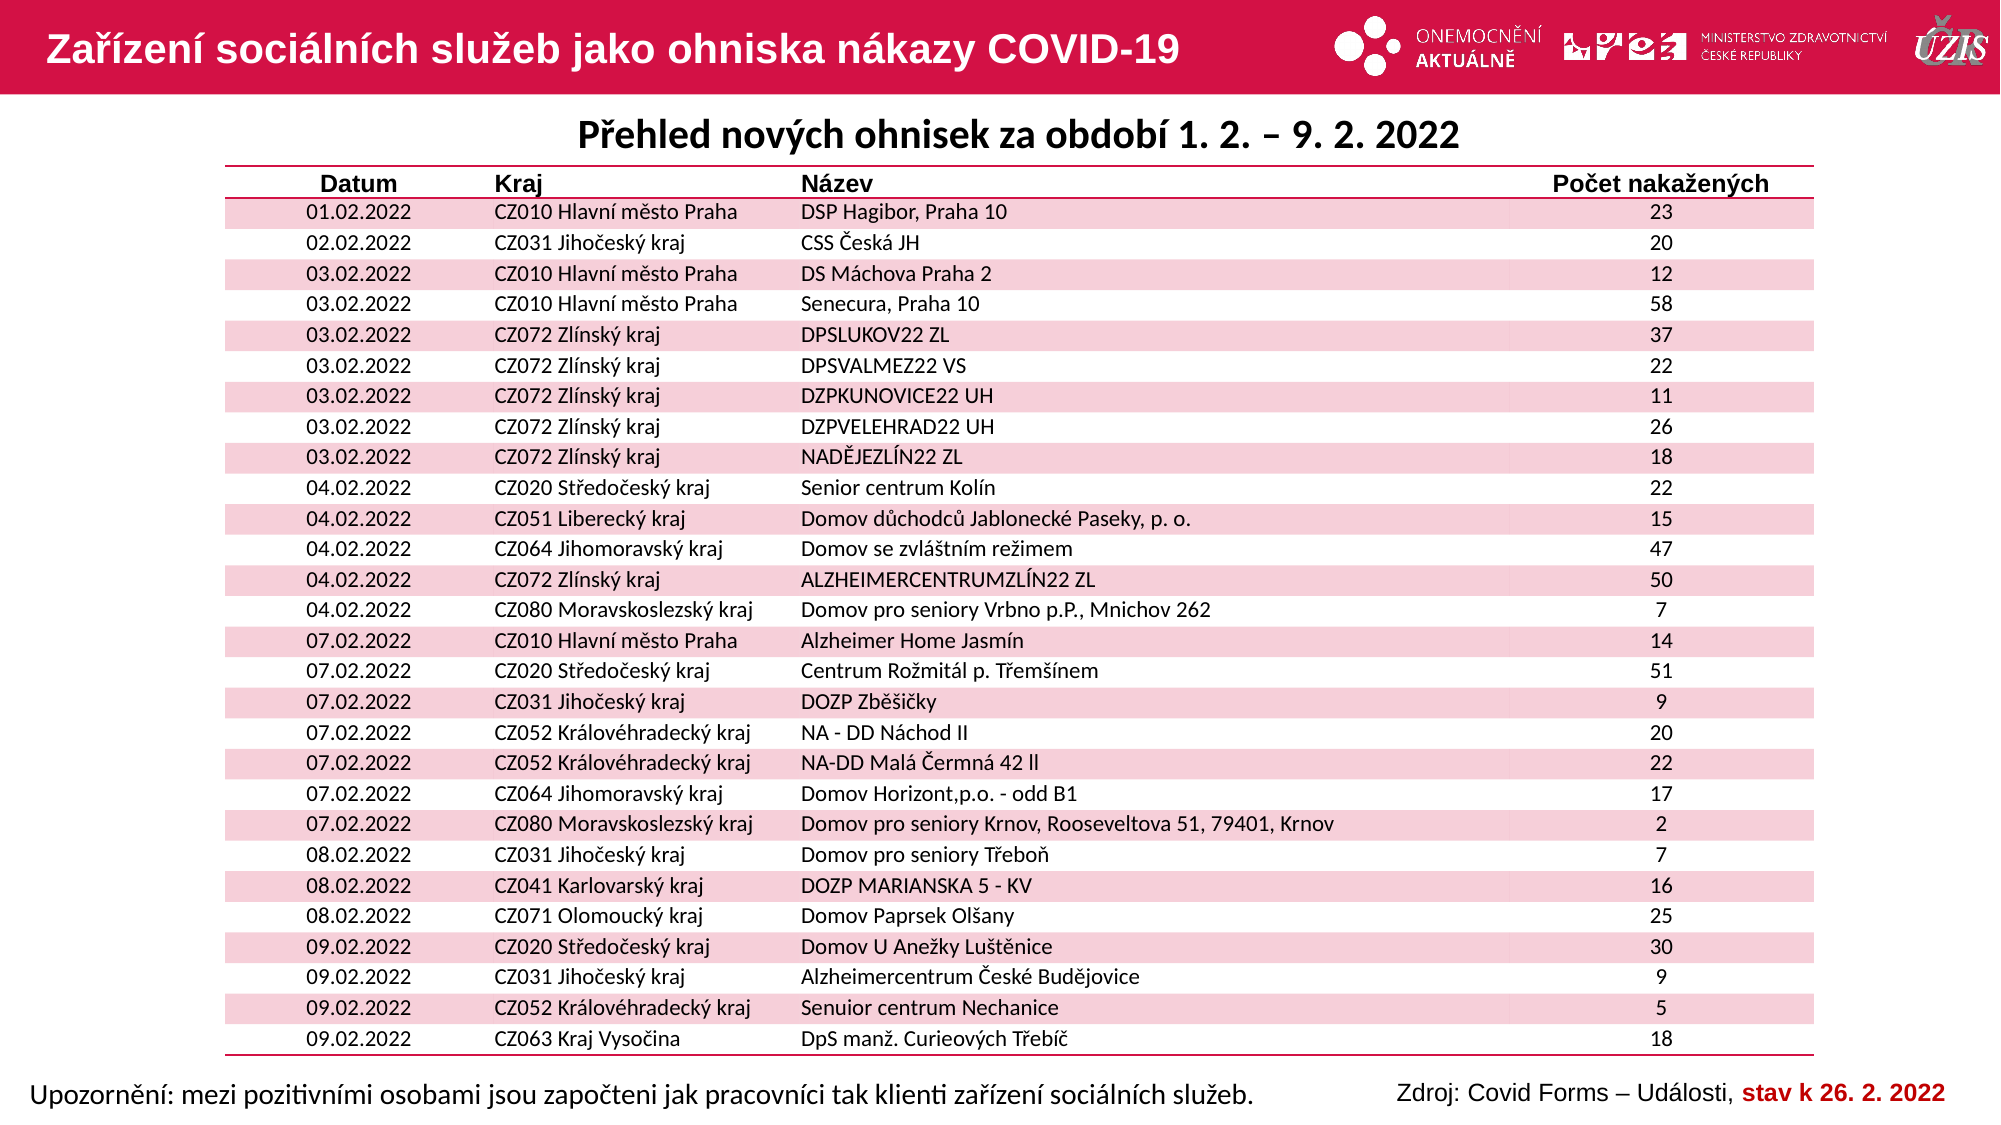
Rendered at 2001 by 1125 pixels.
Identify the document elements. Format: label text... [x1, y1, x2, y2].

table_cell 01.02.2022 [225, 199, 493, 229]
table_cell 04.02.2022 [225, 565, 493, 596]
table_cell 03.02.2022 [225, 321, 493, 351]
picture [1563, 31, 1888, 60]
table_cell CZ071 Olomoucký kraj [493, 902, 799, 932]
table_cell 08.02.2022 [225, 841, 493, 871]
table_cell CZ072 Zlínský kraj [493, 565, 799, 596]
table_cell CZ031 Jihočeský kraj [493, 841, 799, 871]
table_cell CZ064 Jihomoravský kraj [493, 779, 799, 810]
table_cell NADĚJEZLÍN22 ZL [799, 443, 1509, 474]
table_cell DZPKUNOVICE22 UH [799, 382, 1509, 412]
table_cell Domov pro seniory Vrbno p.P., Mnichov 262 [799, 596, 1509, 627]
table_cell CZ072 Zlínský kraj [493, 351, 799, 382]
table_cell CZ020 Středočeský kraj [493, 932, 799, 963]
table_cell 30 [1509, 932, 1814, 963]
table_cell CZ072 Zlínský kraj [493, 321, 799, 351]
table_cell DPSVALMEZ22 VS [799, 351, 1509, 382]
table_cell 17 [1509, 779, 1814, 810]
table_cell 2 [1509, 810, 1814, 841]
table_cell 7 [1509, 841, 1814, 871]
table_cell CZ072 Zlínský kraj [493, 443, 799, 474]
table_cell 09.02.2022 [225, 994, 493, 1024]
table_cell CZ020 Středočeský kraj [493, 474, 799, 504]
table_cell CZ010 Hlavní město Praha [493, 199, 799, 229]
table_header Název [799, 167, 1509, 197]
table_cell 9 [1509, 963, 1814, 994]
table_cell CZ041 Karlovarský kraj [493, 871, 799, 902]
table_cell 08.02.2022 [225, 871, 493, 902]
table_cell CSS Česká JH [799, 229, 1509, 259]
table_header Počet nakažených [1509, 167, 1814, 197]
table_cell 16 [1509, 871, 1814, 902]
picture [1915, 15, 1989, 66]
table_cell DSP Hagibor, Praha 10 [799, 199, 1509, 229]
table_cell 51 [1509, 657, 1814, 688]
table_cell CZ031 Jihočeský kraj [493, 688, 799, 718]
table_cell 18 [1509, 1024, 1814, 1054]
table_cell CZ010 Hlavní město Praha [493, 627, 799, 657]
table_cell Domov pro seniory Třeboň [799, 841, 1509, 871]
table_cell CZ080 Moravskoslezský kraj [493, 596, 799, 627]
table_cell 09.02.2022 [225, 963, 493, 994]
table_cell CZ072 Zlínský kraj [493, 412, 799, 443]
table_cell 37 [1509, 321, 1814, 351]
table_cell 5 [1509, 994, 1814, 1024]
table_cell CZ080 Moravskoslezský kraj [493, 810, 799, 841]
table_cell 14 [1509, 627, 1814, 657]
table_cell CZ031 Jihočeský kraj [493, 963, 799, 994]
table_cell Domov pro seniory Krnov, Rooseveltova 51, 79401, Krnov [799, 810, 1509, 841]
table_cell 08.02.2022 [225, 902, 493, 932]
table_cell Domov důchodců Jablonecké Paseky, p. o. [799, 504, 1509, 535]
table_cell Senior centrum Kolín [799, 474, 1509, 504]
table_cell 03.02.2022 [225, 290, 493, 321]
table_cell DpS manž. Curieových Třebíč [799, 1024, 1509, 1054]
table_cell Senuior centrum Nechanice [799, 994, 1509, 1024]
table_cell Domov Paprsek Olšany [799, 902, 1509, 932]
table_header Kraj [493, 167, 799, 197]
table_cell 50 [1509, 565, 1814, 596]
table_cell 18 [1509, 443, 1814, 474]
table_cell DOZP MARIANSKA 5 - KV [799, 871, 1509, 902]
table_cell Alzheimercentrum České Budějovice [799, 963, 1509, 994]
table_cell CZ010 Hlavní město Praha [493, 290, 799, 321]
table_cell 7 [1509, 596, 1814, 627]
table_cell CZ052 Královéhradecký kraj [493, 994, 799, 1024]
table_cell DPSLUKOV22 ZL [799, 321, 1509, 351]
table_cell 22 [1509, 749, 1814, 779]
table_cell Domov U Anežky Luštěnice [799, 932, 1509, 963]
table_cell 04.02.2022 [225, 504, 493, 535]
table_cell Domov Horizont,p.o. - odd B1 [799, 779, 1509, 810]
table_cell Domov se zvláštním režimem [799, 535, 1509, 565]
table_cell 03.02.2022 [225, 443, 493, 474]
table_cell NA - DD Náchod II [799, 718, 1509, 749]
table_cell 07.02.2022 [225, 688, 493, 718]
table_cell 09.02.2022 [225, 1024, 493, 1054]
table_cell 22 [1509, 474, 1814, 504]
table_cell 02.02.2022 [225, 229, 493, 259]
table_cell 20 [1509, 718, 1814, 749]
table_cell 11 [1509, 382, 1814, 412]
table_cell 09.02.2022 [225, 932, 493, 963]
table_header Datum [225, 167, 493, 197]
table_cell Centrum Rožmitál p. Třemšínem [799, 657, 1509, 688]
table_cell Senecura, Praha 10 [799, 290, 1509, 321]
table_cell CZ063 Kraj Vysočina [493, 1024, 799, 1054]
table_cell 22 [1509, 351, 1814, 382]
table_cell 07.02.2022 [225, 810, 493, 841]
text_box Upozornění: mezi pozitivními osobami jsou započteni jak pracovníci tak klienti zařízení sociálních služeb. [14, 1068, 1294, 1118]
table_cell NA-DD Malá Čermná 42 ll [799, 749, 1509, 779]
table_cell DOZP Zběšičky [799, 688, 1509, 718]
table_cell 04.02.2022 [225, 535, 493, 565]
table_cell 03.02.2022 [225, 259, 493, 290]
table_cell 9 [1509, 688, 1814, 718]
table_cell 07.02.2022 [225, 718, 493, 749]
title Zařízení sociálních služeb jako ohniska nákazy COVID-19 [31, 2, 1251, 98]
text_box Zdroj: Covid Forms – Události, stav k 26. 2. 2022 [1358, 1068, 1984, 1114]
table_cell CZ010 Hlavní město Praha [493, 259, 799, 290]
table_cell 07.02.2022 [225, 627, 493, 657]
picture [1334, 16, 1542, 76]
table_cell 20 [1509, 229, 1814, 259]
table_cell CZ072 Zlínský kraj [493, 382, 799, 412]
table_cell 04.02.2022 [225, 596, 493, 627]
table_cell DZPVELEHRAD22 UH [799, 412, 1509, 443]
table_cell CZ052 Královéhradecký kraj [493, 718, 799, 749]
table_cell 47 [1509, 535, 1814, 565]
table_cell 07.02.2022 [225, 779, 493, 810]
table_cell Alzheimer Home Jasmín [799, 627, 1509, 657]
table_cell 04.02.2022 [225, 474, 493, 504]
table_cell 03.02.2022 [225, 412, 493, 443]
table_cell 07.02.2022 [225, 657, 493, 688]
table_cell ALZHEIMERCENTRUMZLÍN22 ZL [799, 565, 1509, 596]
text_box Přehled nových ohnisek za období 1. 2. – 9. 2. 2022 [79, 99, 1960, 165]
table_cell CZ052 Královéhradecký kraj [493, 749, 799, 779]
table_cell CZ020 Středočeský kraj [493, 657, 799, 688]
table_cell 23 [1509, 199, 1814, 229]
table_cell CZ051 Liberecký kraj [493, 504, 799, 535]
table_cell 15 [1509, 504, 1814, 535]
table_cell 12 [1509, 259, 1814, 290]
table_cell 26 [1509, 412, 1814, 443]
table_cell 58 [1509, 290, 1814, 321]
table_cell 03.02.2022 [225, 351, 493, 382]
table_cell DS Máchova Praha 2 [799, 259, 1509, 290]
table_cell 07.02.2022 [225, 749, 493, 779]
table_cell CZ031 Jihočeský kraj [493, 229, 799, 259]
table_cell 25 [1509, 902, 1814, 932]
table_cell 03.02.2022 [225, 382, 493, 412]
table_cell CZ064 Jihomoravský kraj [493, 535, 799, 565]
